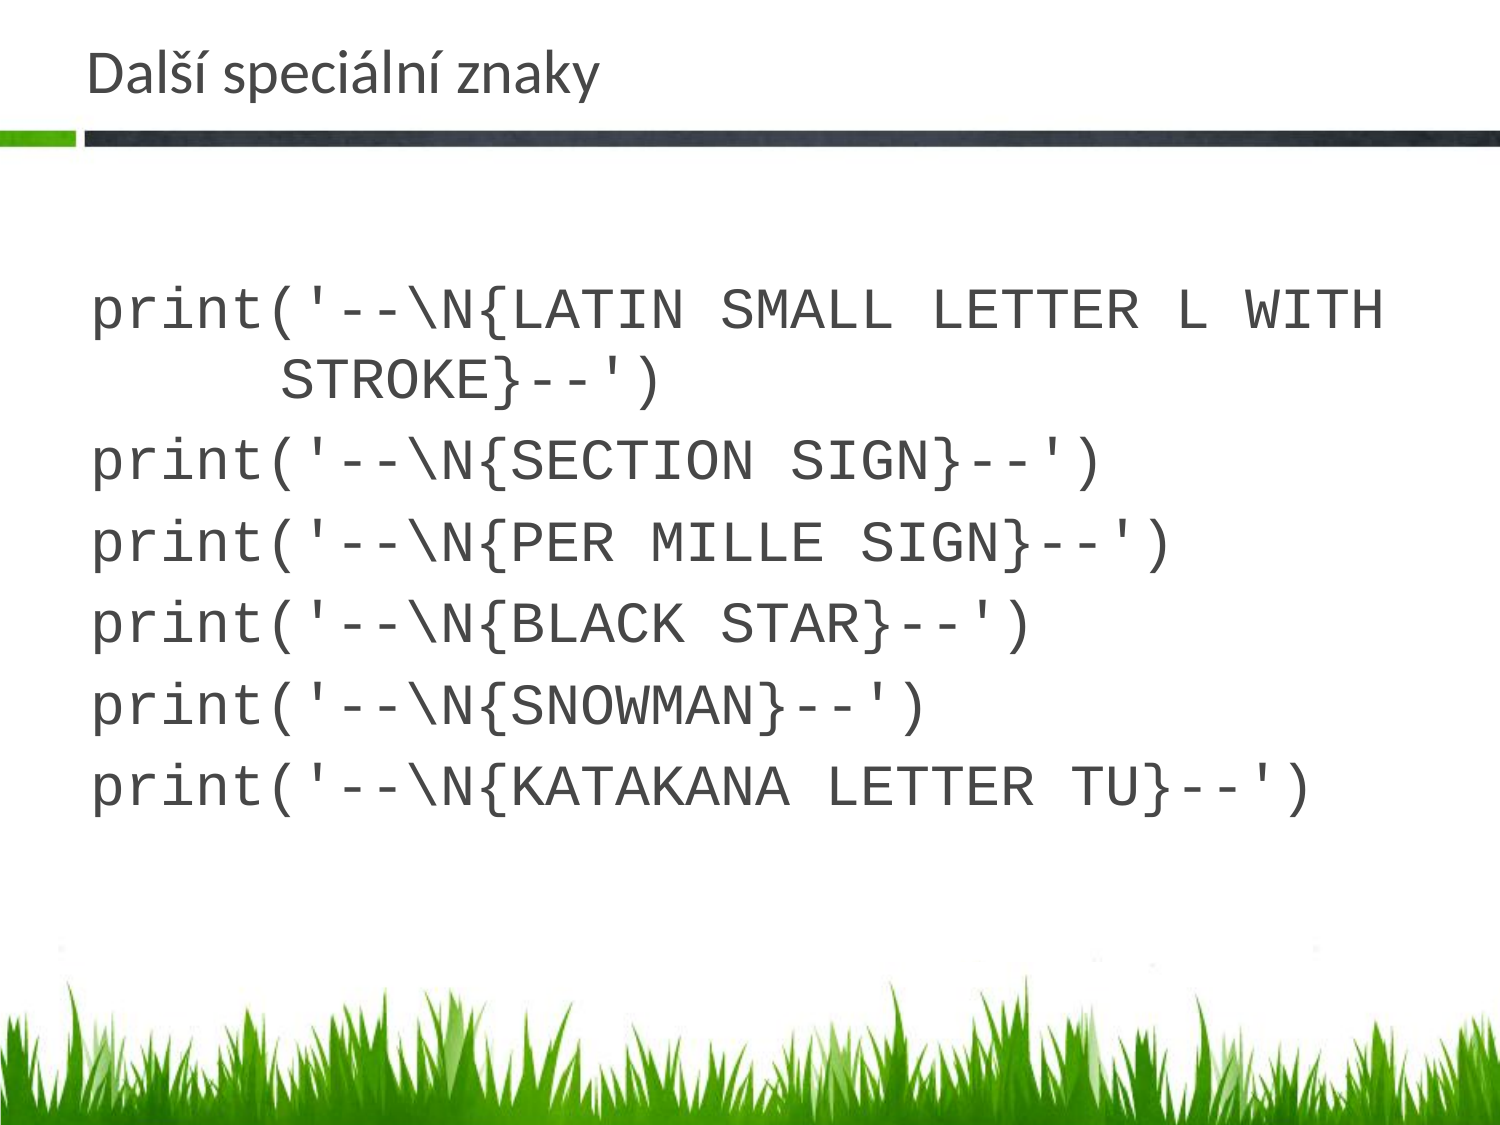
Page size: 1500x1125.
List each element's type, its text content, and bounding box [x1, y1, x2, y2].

picture [0, 0, 1500, 1125]
list print('--\N{LATIN SMALL LETTER L WITH STROKE}--') print('--\N{SECTION SIGN}--') print('--\N{PER MILLE SIGN}--') print('--\N{BLACK STAR}--') print('--\N{SNOWMAN}--') print('--\N{KATAKANA LETTER TU}--') [75, 262, 1425, 1005]
title Další speciální znaky [71, 12, 1450, 125]
